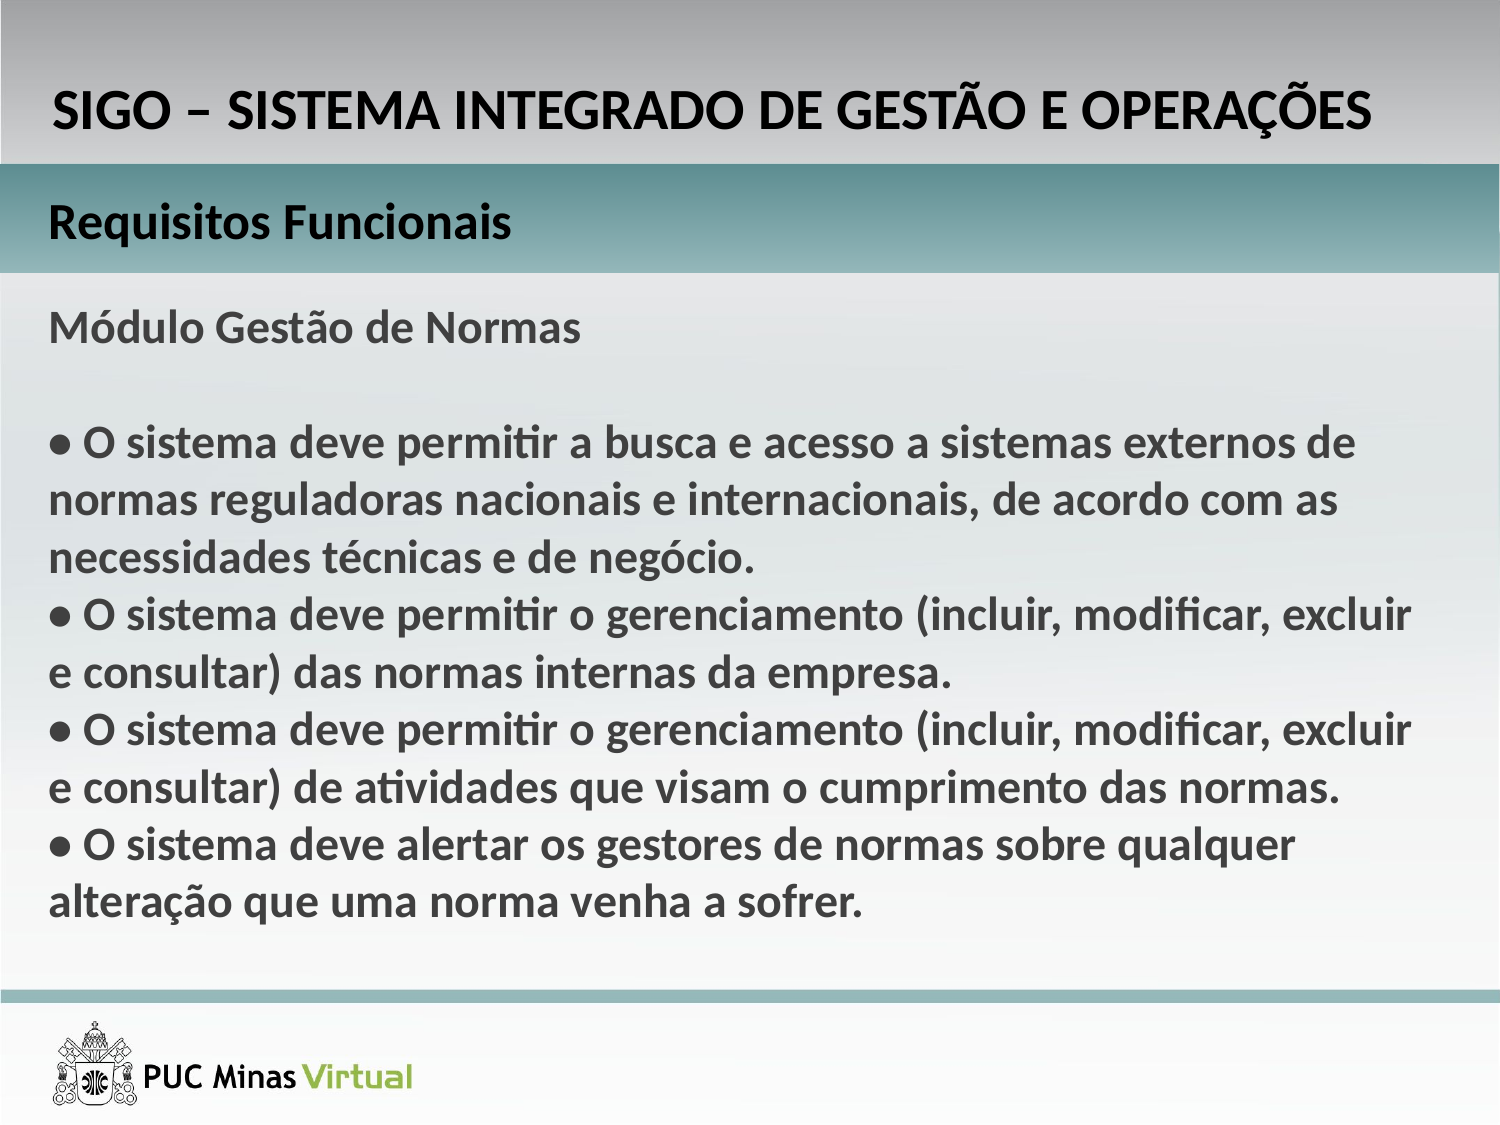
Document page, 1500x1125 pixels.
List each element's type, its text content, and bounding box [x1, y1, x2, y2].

text_box Requisitos Funcionais [33, 180, 1466, 258]
picture [0, 0, 1500, 164]
text_box [0, 164, 1500, 273]
text_box SIGO – SISTEMA INTEGRADO DE GESTÃO E OPERAÇÕES [37, 75, 1485, 149]
text_box Módulo Gestão de Normas • O sistema deve permitir a busca e acesso a sistemas externos de normas reguladoras nacionais e internacionais, de acordo com as necessidades técnicas e de negócio. • O sistema deve permitir o gerenciamento (incluir, modificar, excluir e consultar) das normas internas da empresa. • O sistema deve permitir o gerenciamento (incluir, modificar, excluir e consultar) de atividades que visam o cumprimento das normas. • O sistema deve alertar os gestores de normas sobre qualquer alteração que uma norma venha a sofrer. [33, 288, 1451, 935]
picture [0, 273, 1500, 1125]
